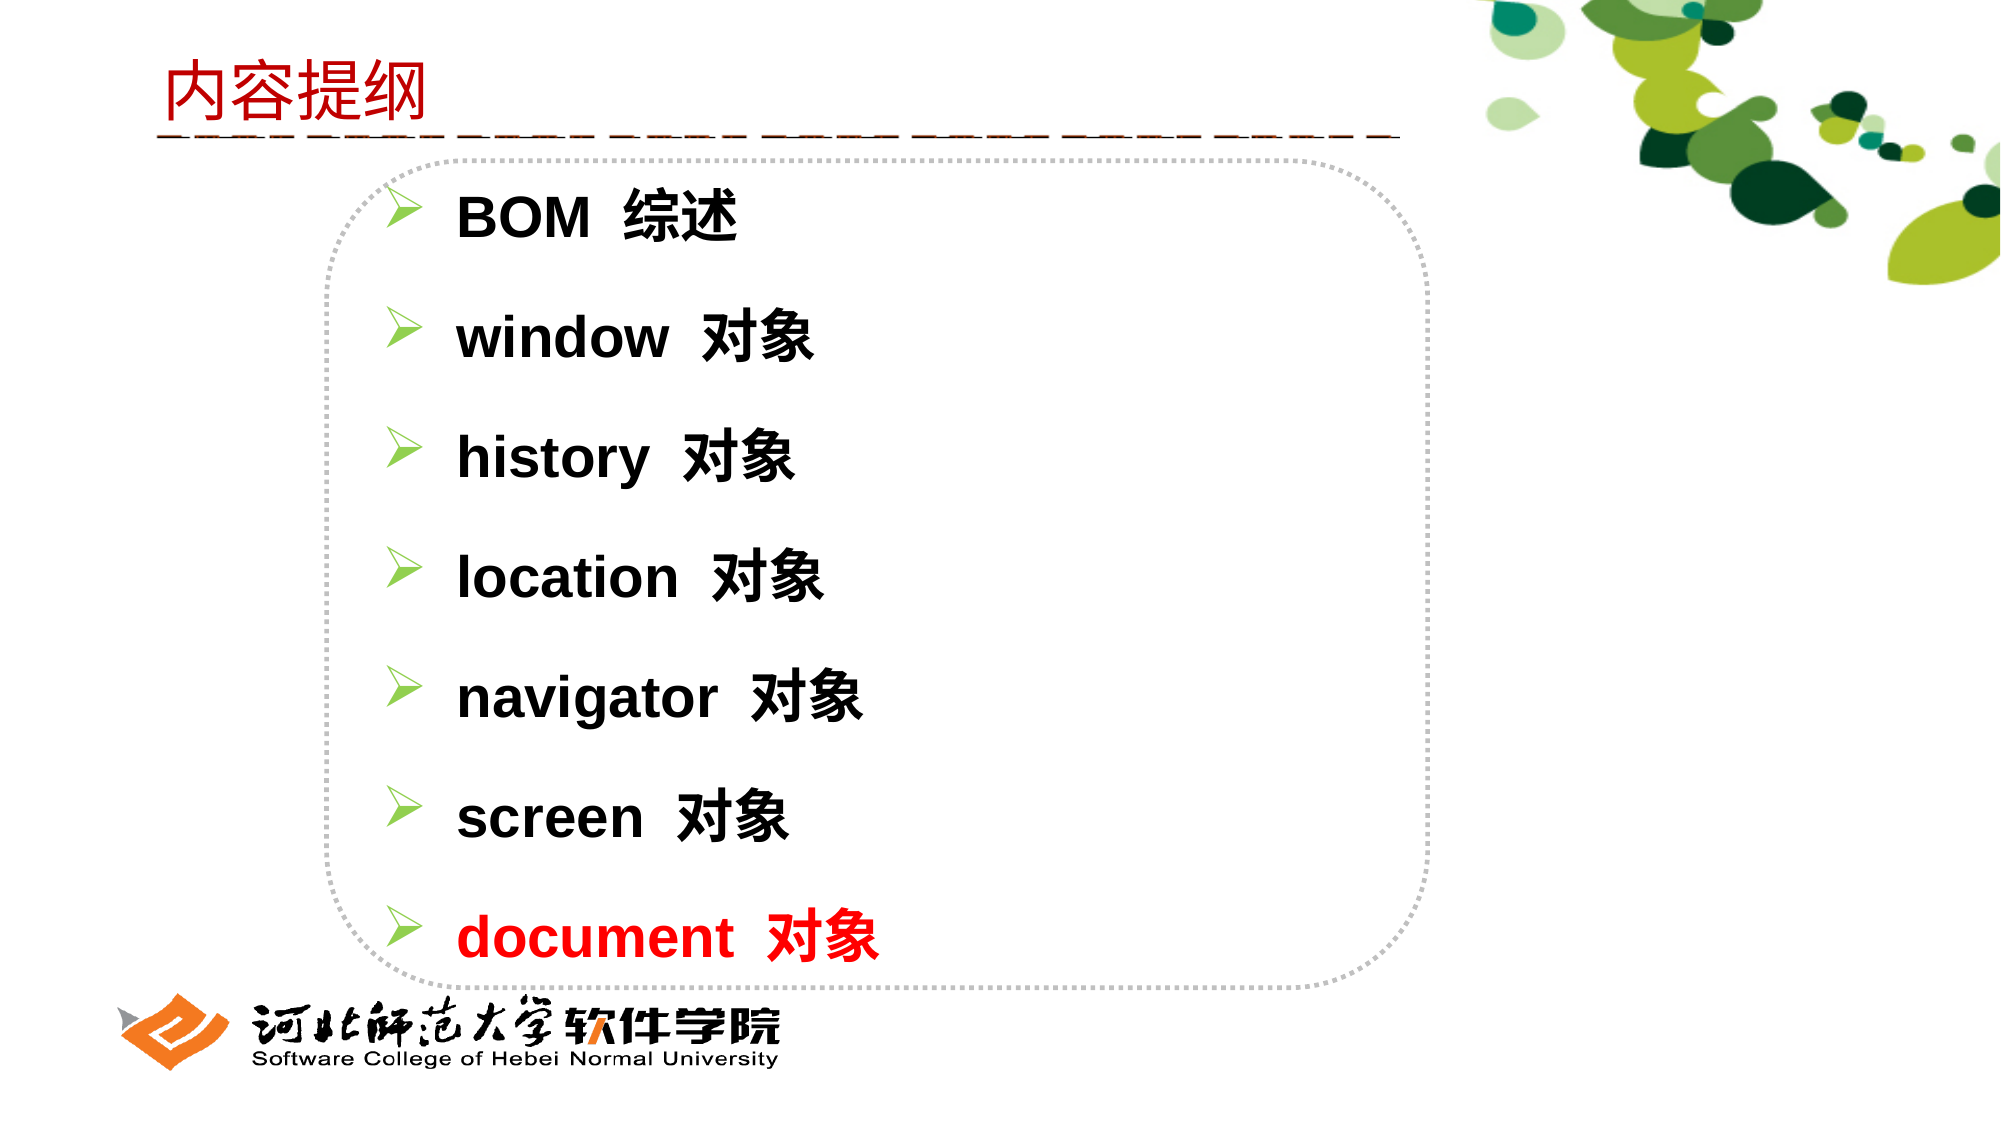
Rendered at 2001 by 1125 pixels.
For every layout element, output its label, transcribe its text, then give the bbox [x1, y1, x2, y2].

picture [0, 0, 2001, 1125]
text_box BOM 综述 window 对象 history 对象 location 对象 navigator 对象 screen 对象 document 对象 [326, 160, 1428, 988]
text_box 内容提纲 [147, 41, 500, 136]
